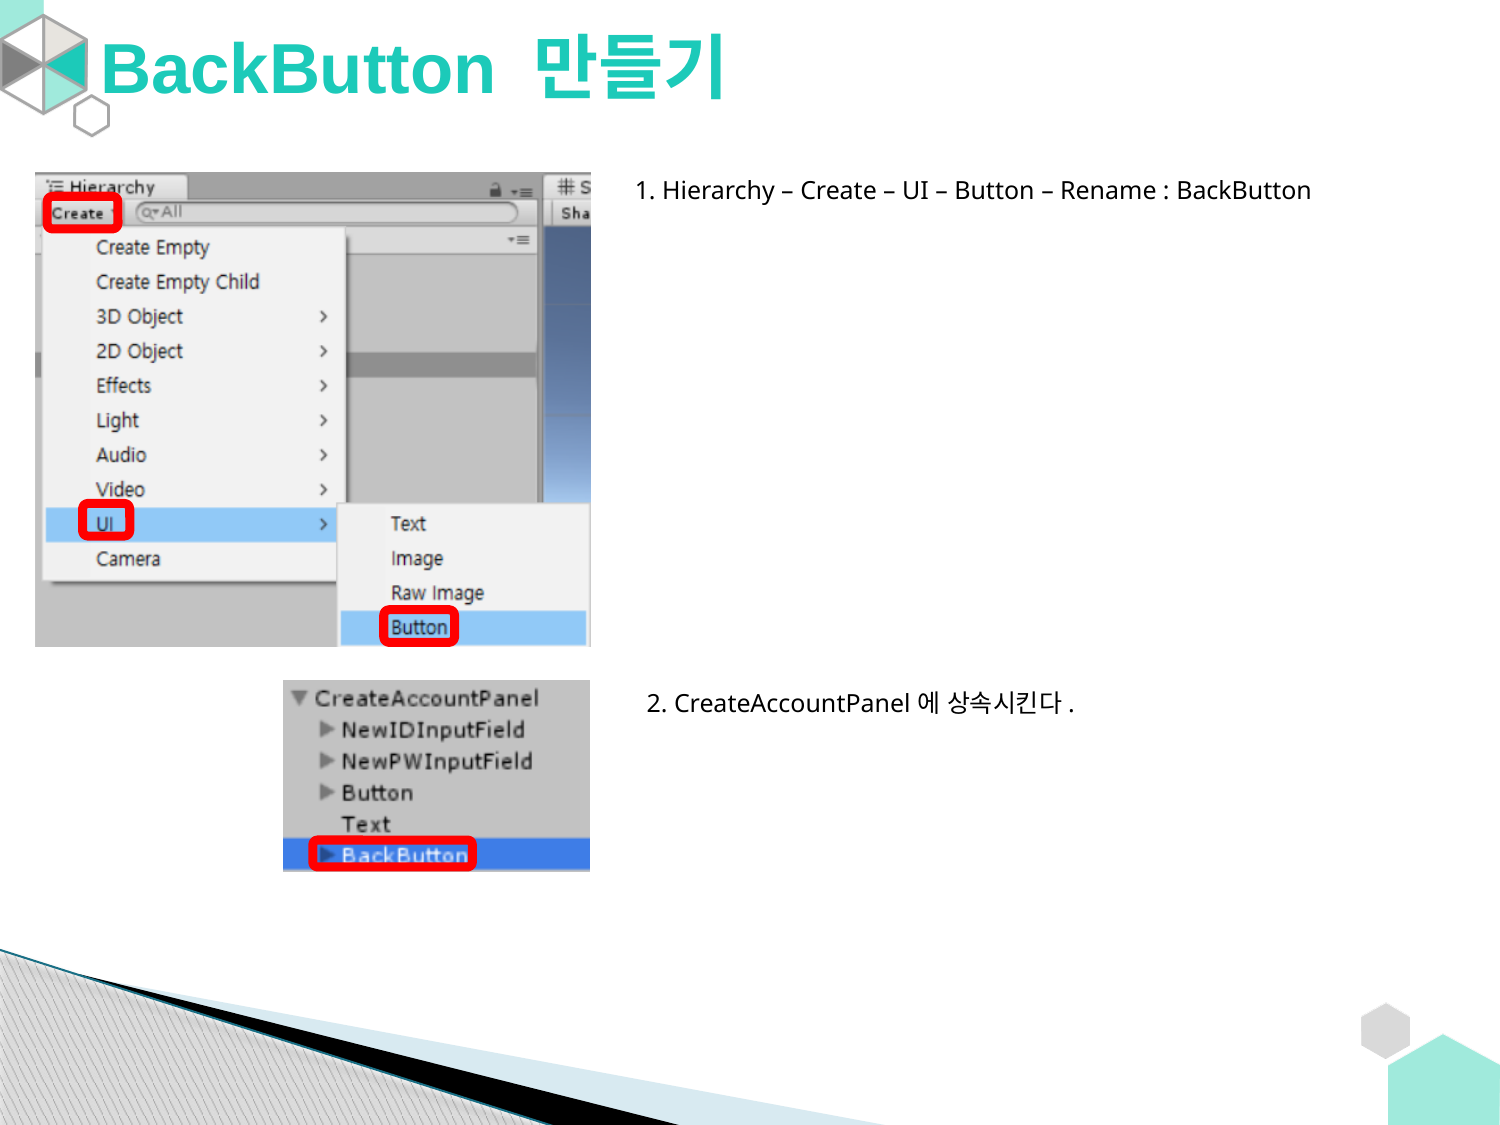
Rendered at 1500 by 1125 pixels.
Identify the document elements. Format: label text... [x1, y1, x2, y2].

text_box 1. Hierarchy – Create – UI – Button – Rename : BackButton [620, 166, 1382, 212]
text_box 2. CreateAccountPanel에 상속시킨다. [631, 680, 1394, 726]
picture [0, 0, 1500, 1125]
text_box BackButton 만들기 [85, 0, 1233, 132]
